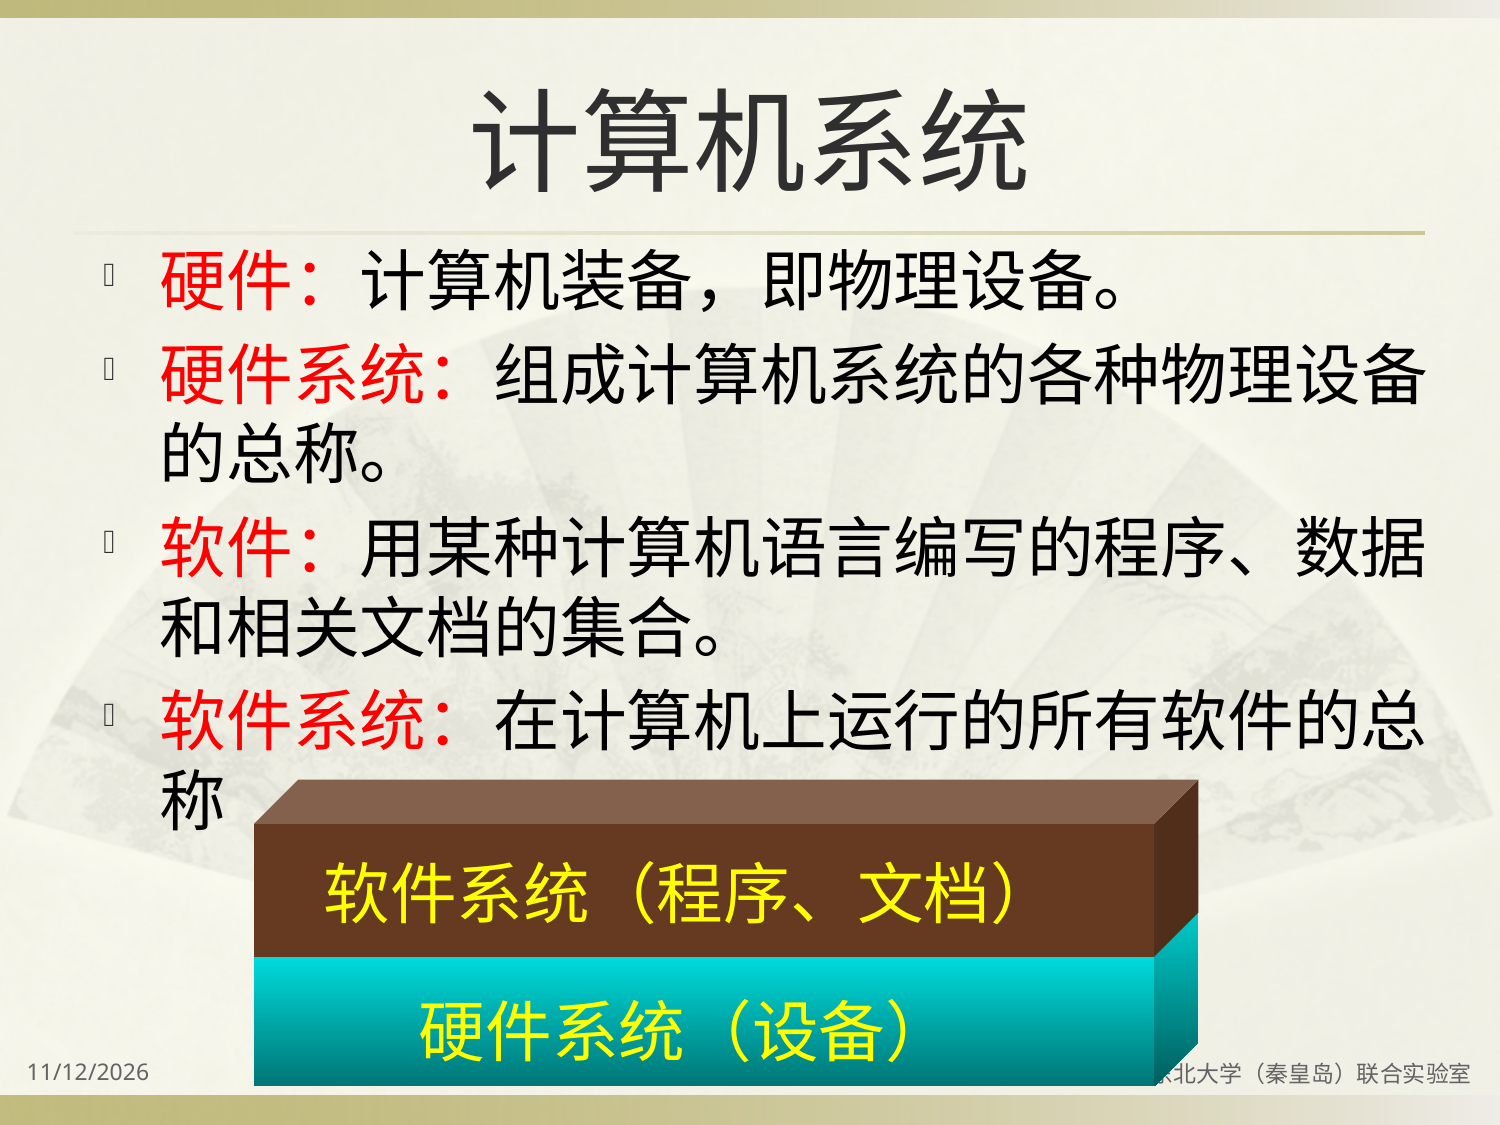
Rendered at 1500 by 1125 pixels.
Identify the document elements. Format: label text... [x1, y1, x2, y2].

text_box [253, 966, 1199, 1087]
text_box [253, 779, 1199, 958]
footer 龙芯-东北大学（秦皇岛）联合实验室 [874, 1050, 1487, 1097]
title 计算机系统 [75, 45, 1425, 233]
list 硬件：计算机装备，即物理设备。 硬件系统：组成计算机系统的各种物理设备的总称。 软件：用某种计算机语言编写的程序、数据和相关文档的集合。 软件系统：在计算机上运行的所有软件的总称 [88, 231, 1459, 1035]
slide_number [11, 1050, 537, 1097]
